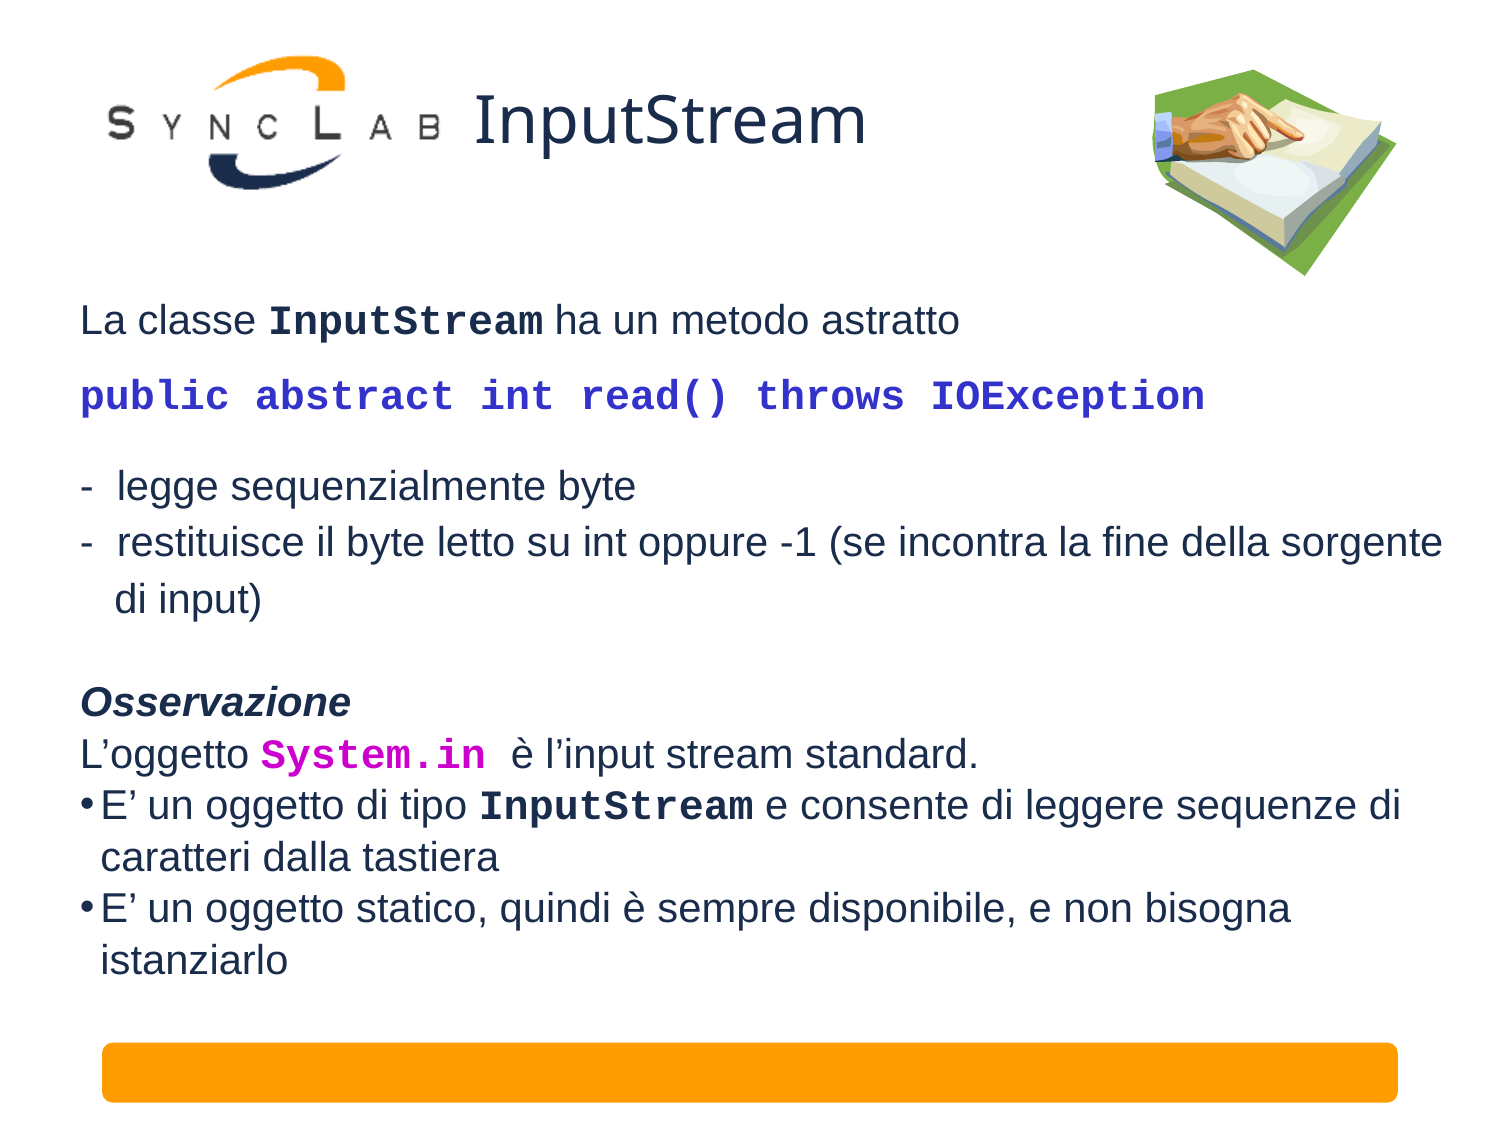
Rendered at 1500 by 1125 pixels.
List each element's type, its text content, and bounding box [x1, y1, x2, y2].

picture [1151, 66, 1400, 280]
picture [103, 52, 445, 193]
list La classe InputStream ha un metodo astratto public abstract int read() throws IOException - legge sequenzialmente byte - restituisce il byte letto su int oppure -1 (se incontra la fine della sorgente di input) Osservazione L’oggetto System.in è l’input stream standard. E’ un oggetto di tipo InputStream e consente di leggere sequenze di caratteri dalla tastiera E’ un oggetto statico, quindi è sempre disponibile, e non bisogna istanziarlo [64, 290, 1465, 1024]
title InputStream [459, 17, 1041, 227]
